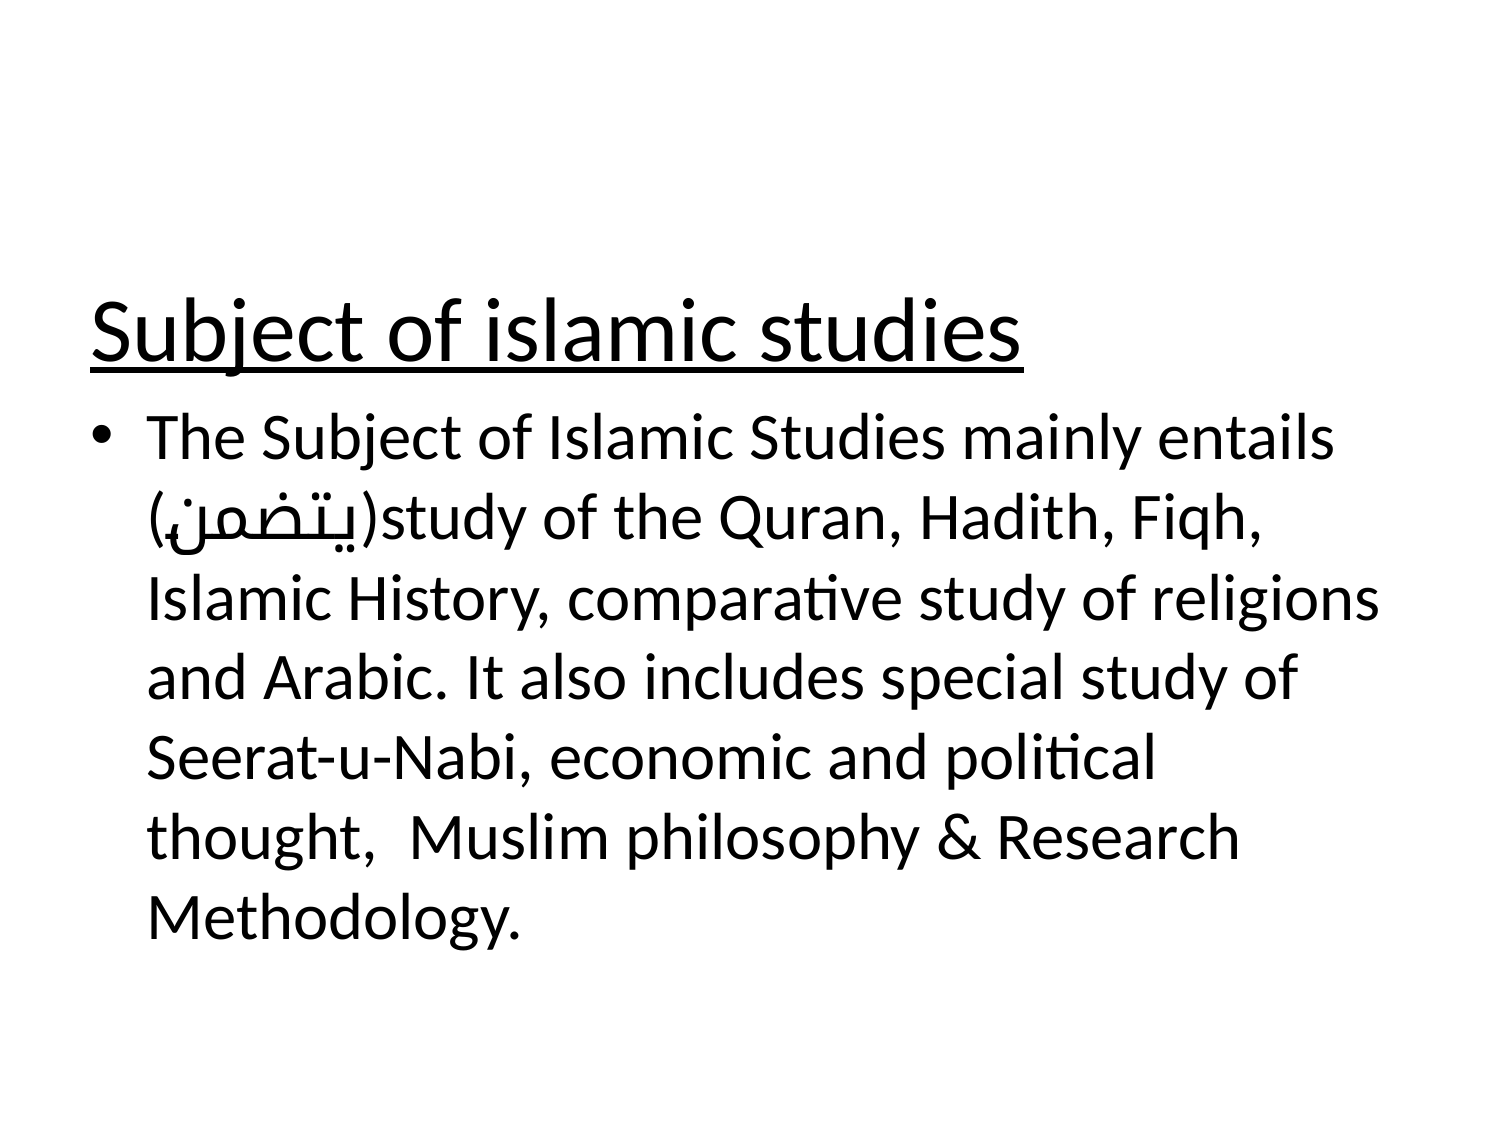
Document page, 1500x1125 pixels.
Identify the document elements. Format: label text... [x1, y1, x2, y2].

list Subject of islamic studies The Subject of Islamic Studies mainly entails (یتضمن)study of the Quran, Hadith, Fiqh, Islamic History, comparative study of religions and Arabic. It also includes special study of Seerat-u-Nabi, economic and political thought, Muslim philosophy & Research Methodology. [75, 262, 1425, 1005]
